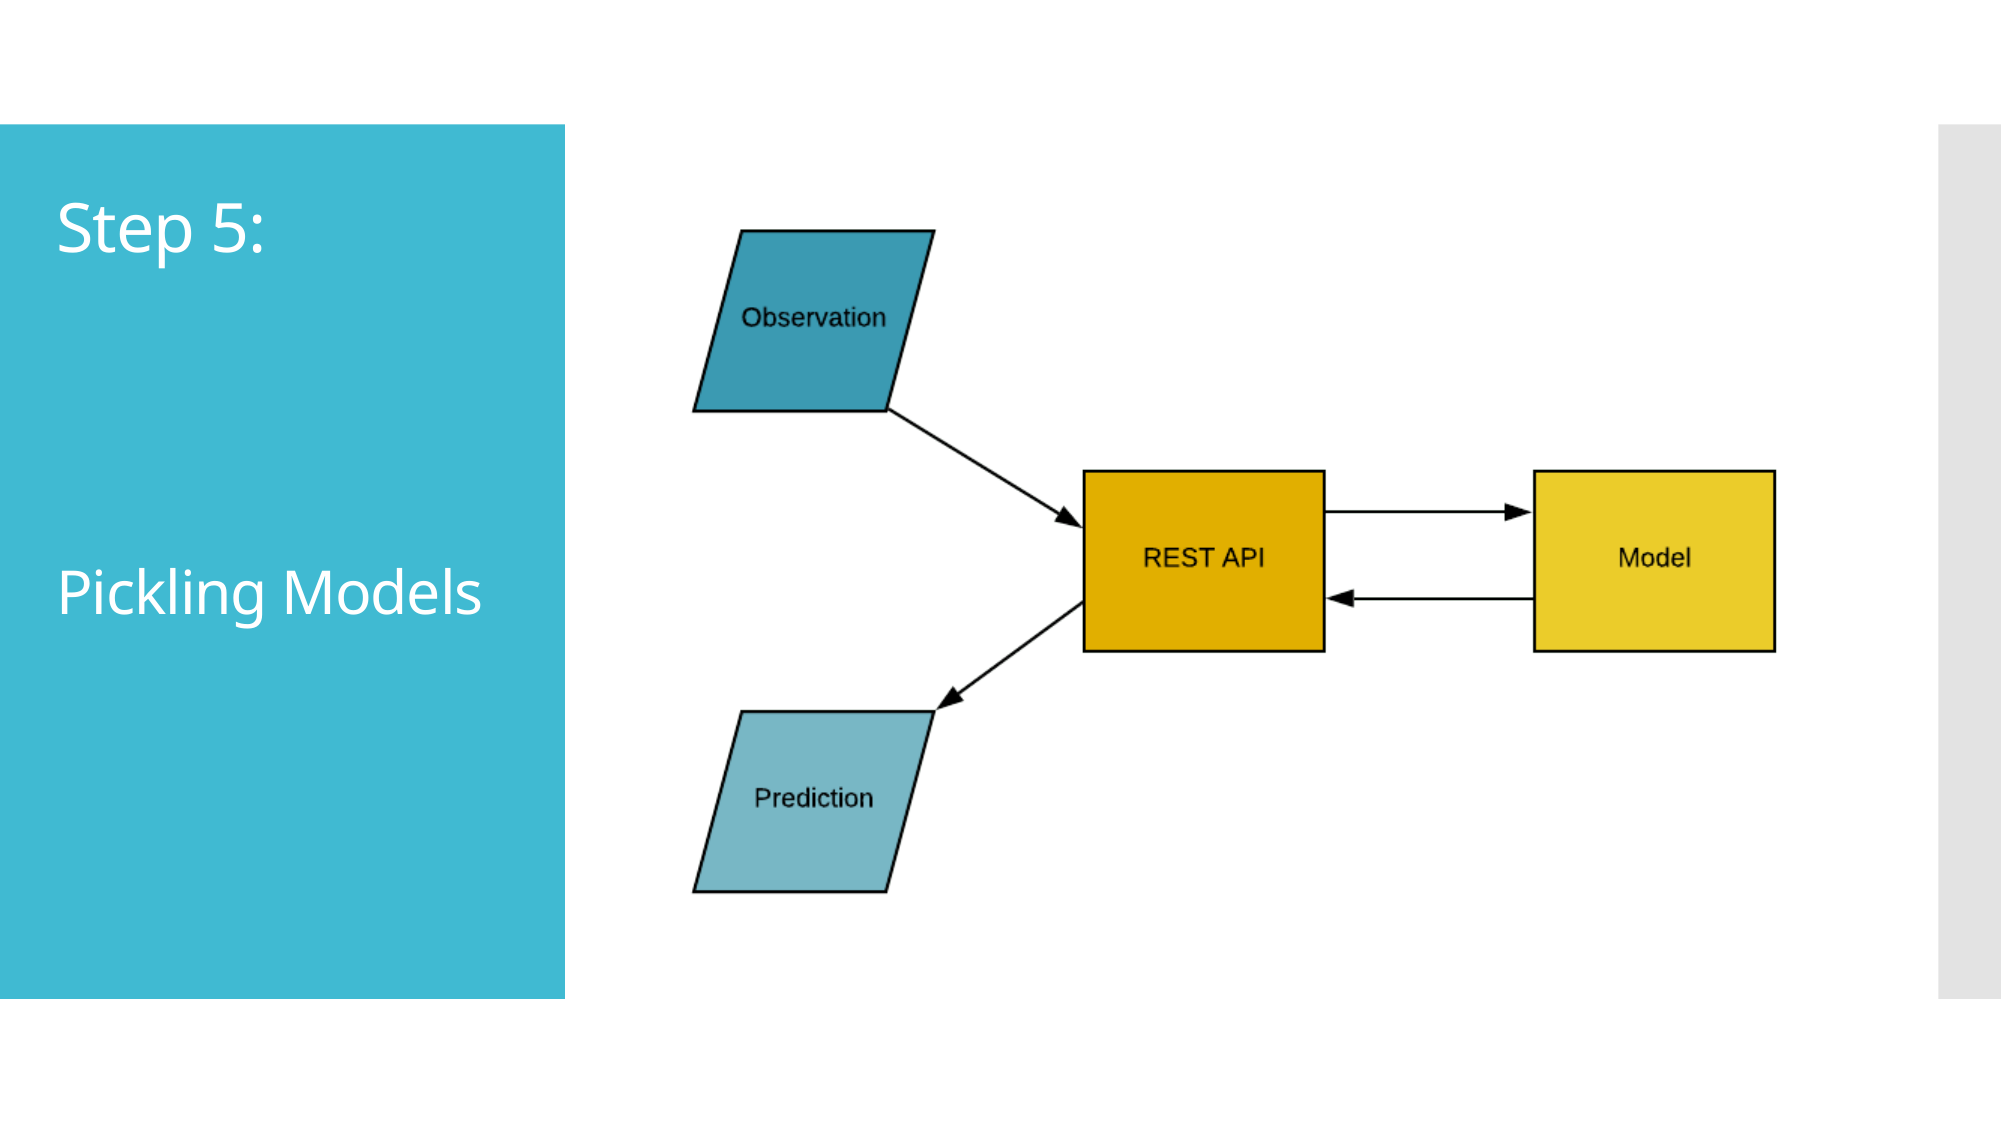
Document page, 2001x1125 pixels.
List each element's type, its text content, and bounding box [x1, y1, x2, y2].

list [634, 171, 1835, 952]
title Step 5: Pickling Models [41, 184, 525, 940]
